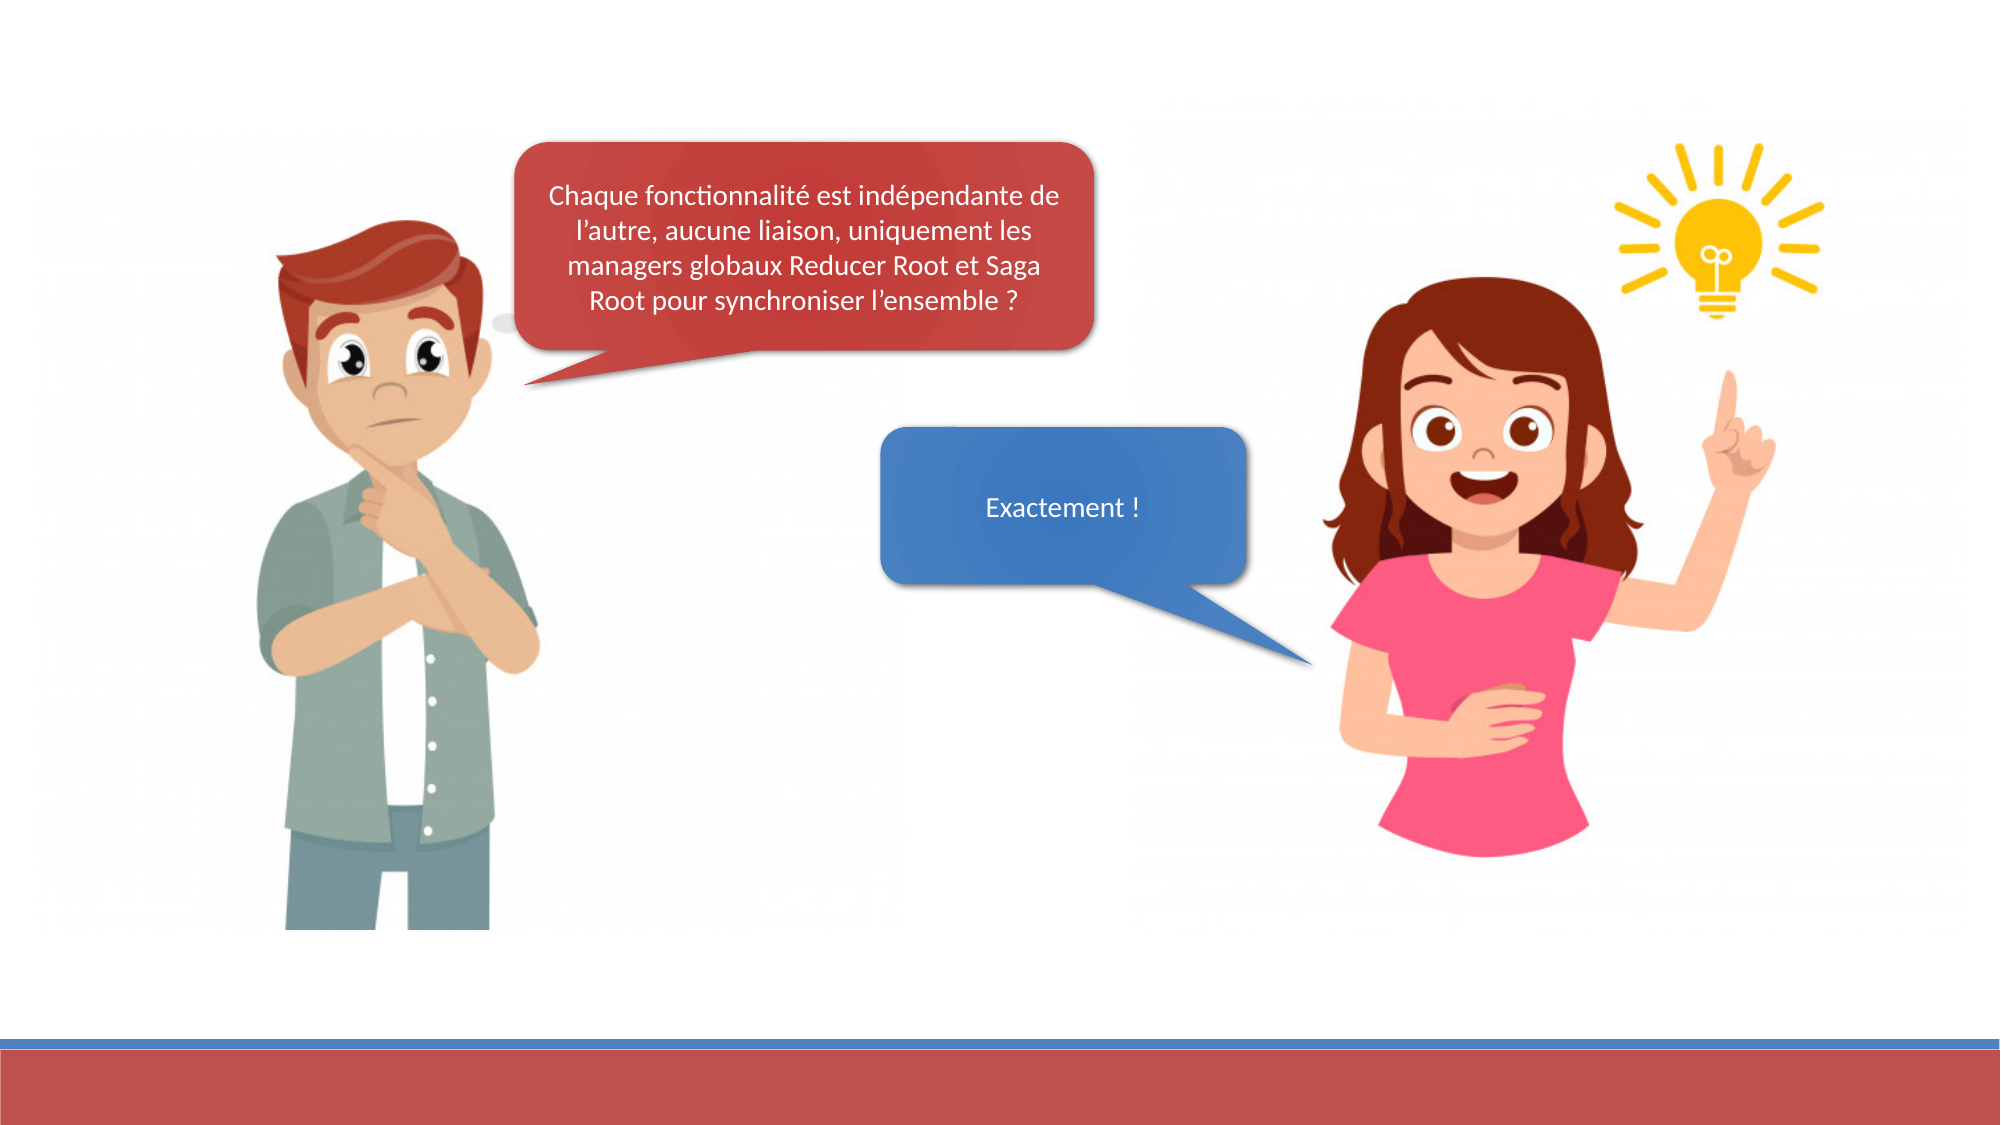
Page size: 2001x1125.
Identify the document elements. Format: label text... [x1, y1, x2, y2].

text_box Chaque fonctionnalité est indépendante de l’autre, aucune liaison, uniquement les managers globaux Reducer Root et Saga Root pour synchroniser l’ensemble ? [915, 142, 1095, 351]
text_box Exactement ! [915, 426, 1130, 598]
picture [1133, 100, 1963, 931]
picture [37, 126, 907, 931]
